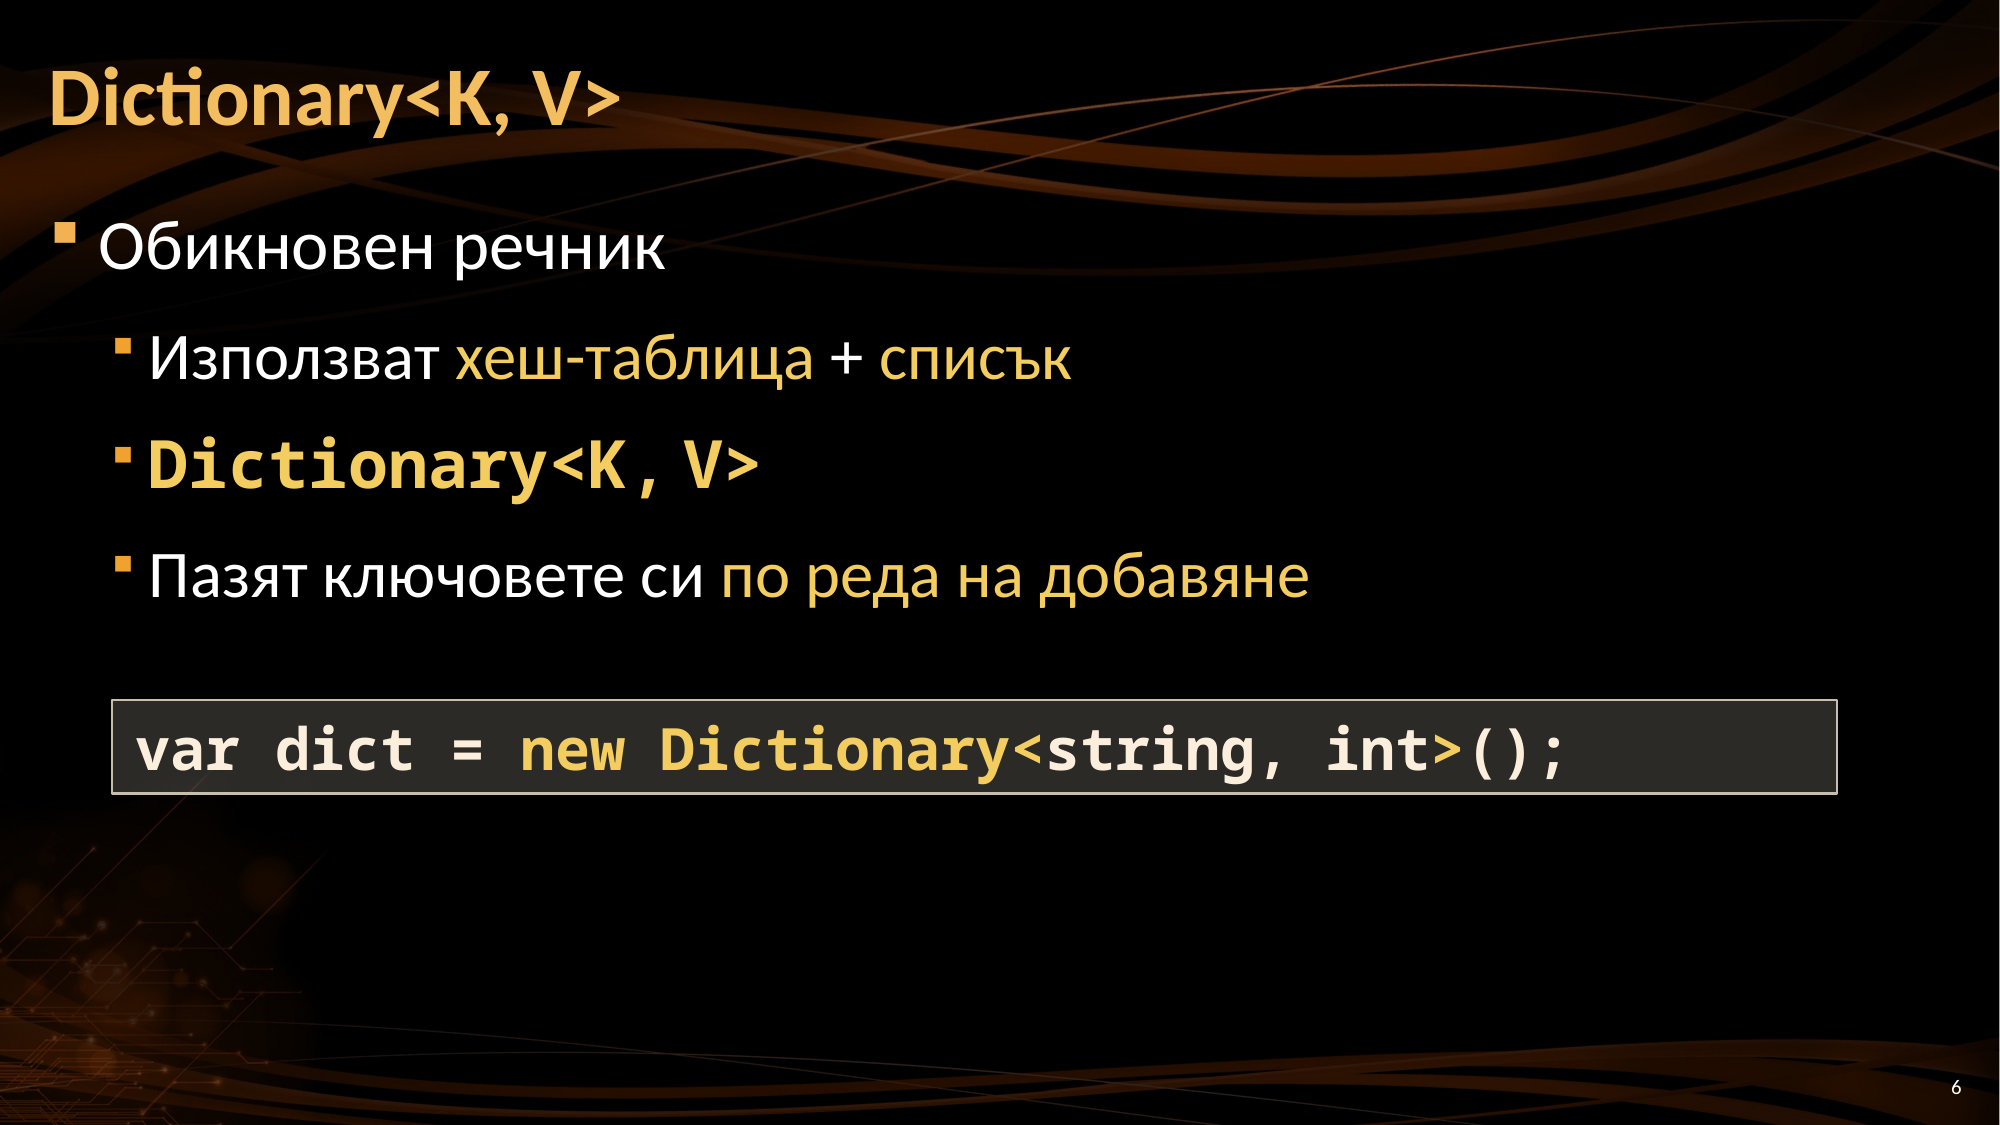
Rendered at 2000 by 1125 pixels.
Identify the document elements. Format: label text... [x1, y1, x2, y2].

text_box var dict = new Dictionary<string, int>(); [112, 699, 1838, 794]
title Dictionary<K, V> [30, 12, 1602, 185]
list Обикновен речник Използват хеш-таблица + списък Dictionary<K, V> Пазят ключовете си по реда на добавяне [31, 188, 1968, 1103]
slide_number 6 [1897, 1070, 1968, 1103]
picture [0, 0, 2000, 1125]
